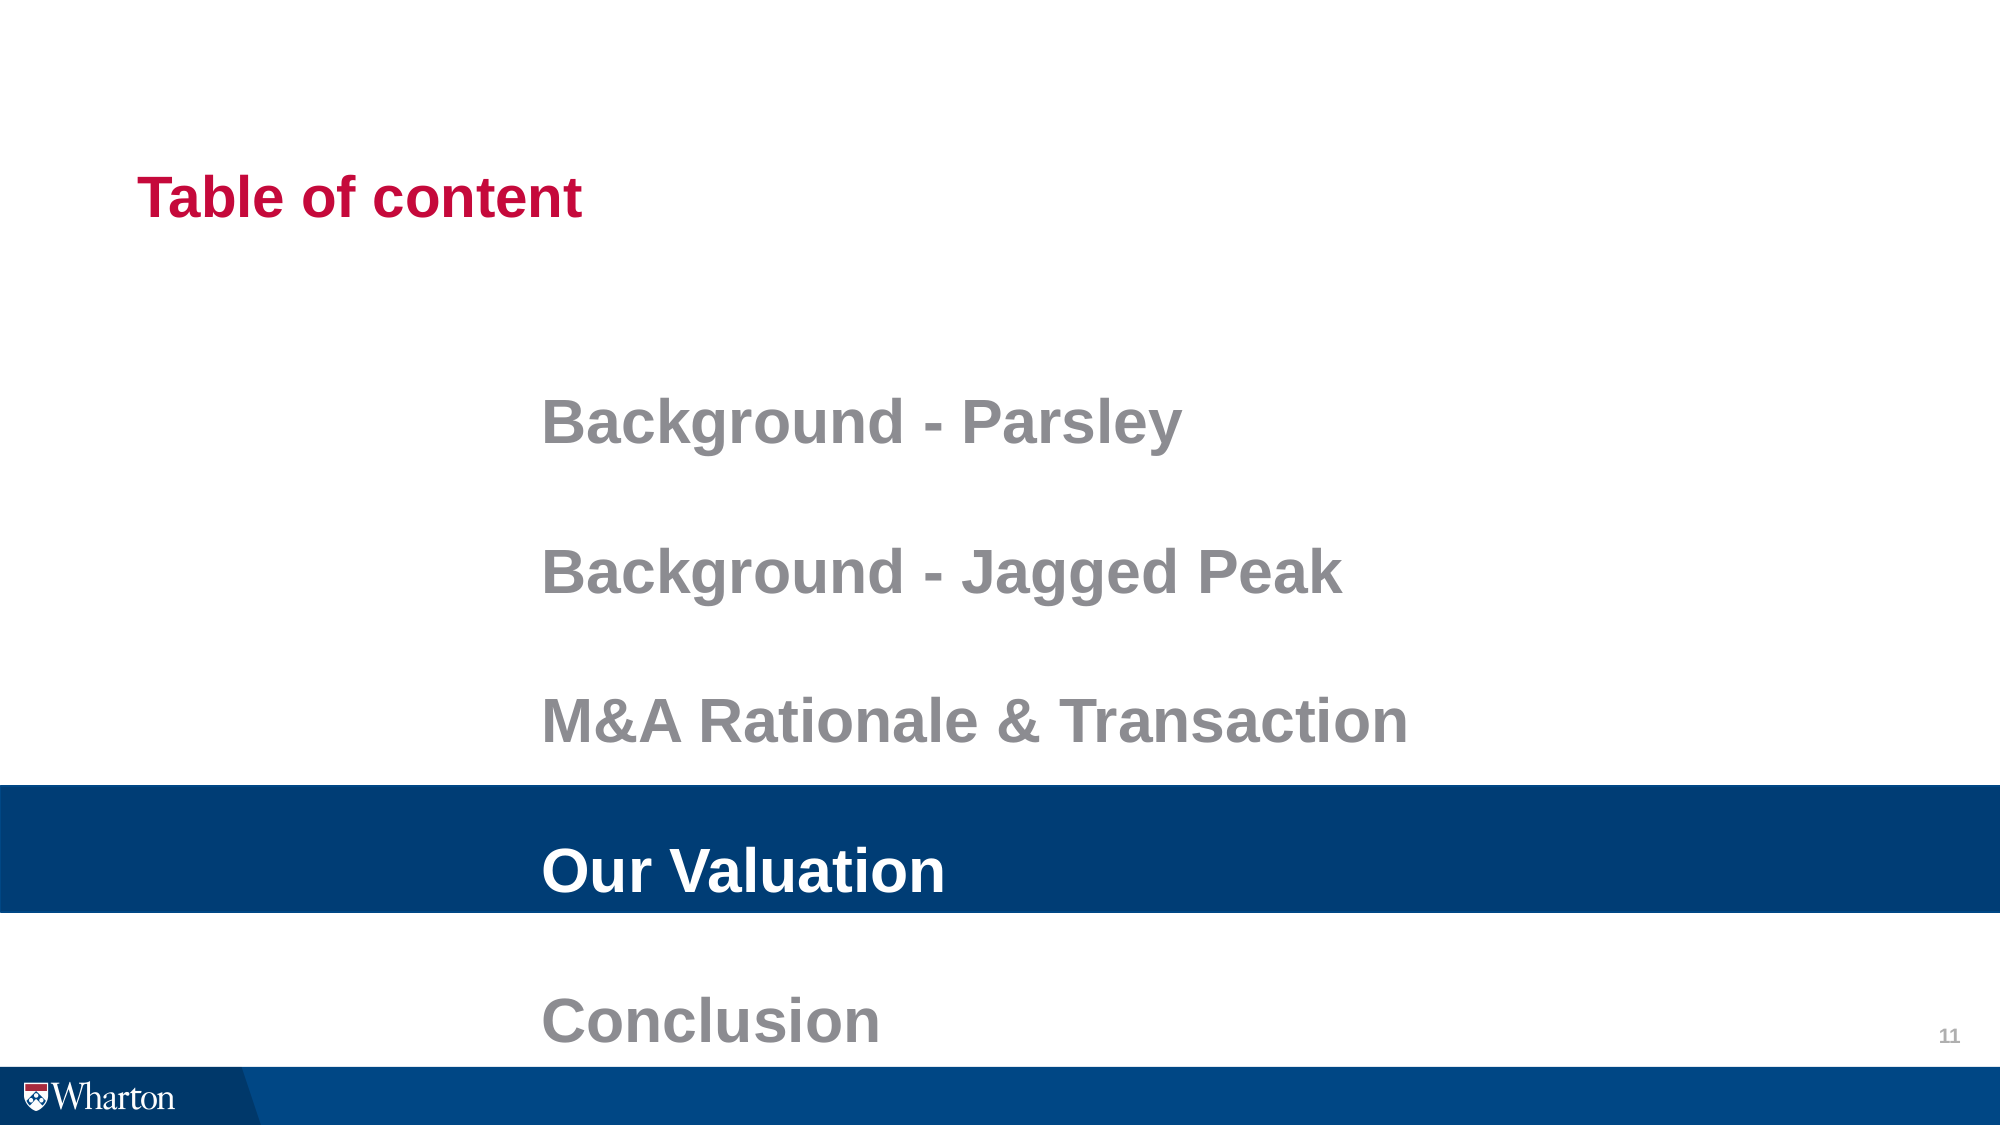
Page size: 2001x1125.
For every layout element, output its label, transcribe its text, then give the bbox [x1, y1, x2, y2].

slide_number 11 [1525, 1004, 1976, 1065]
text_box [1475, 785, 2000, 912]
picture [24, 1081, 175, 1111]
text_box [0, 785, 526, 912]
text_box Background - Parsley Background - Jagged Peak M&A Rationale & Transaction Our Valuation Conclusion [526, 290, 1475, 1047]
title Table of content [137, 159, 1863, 239]
